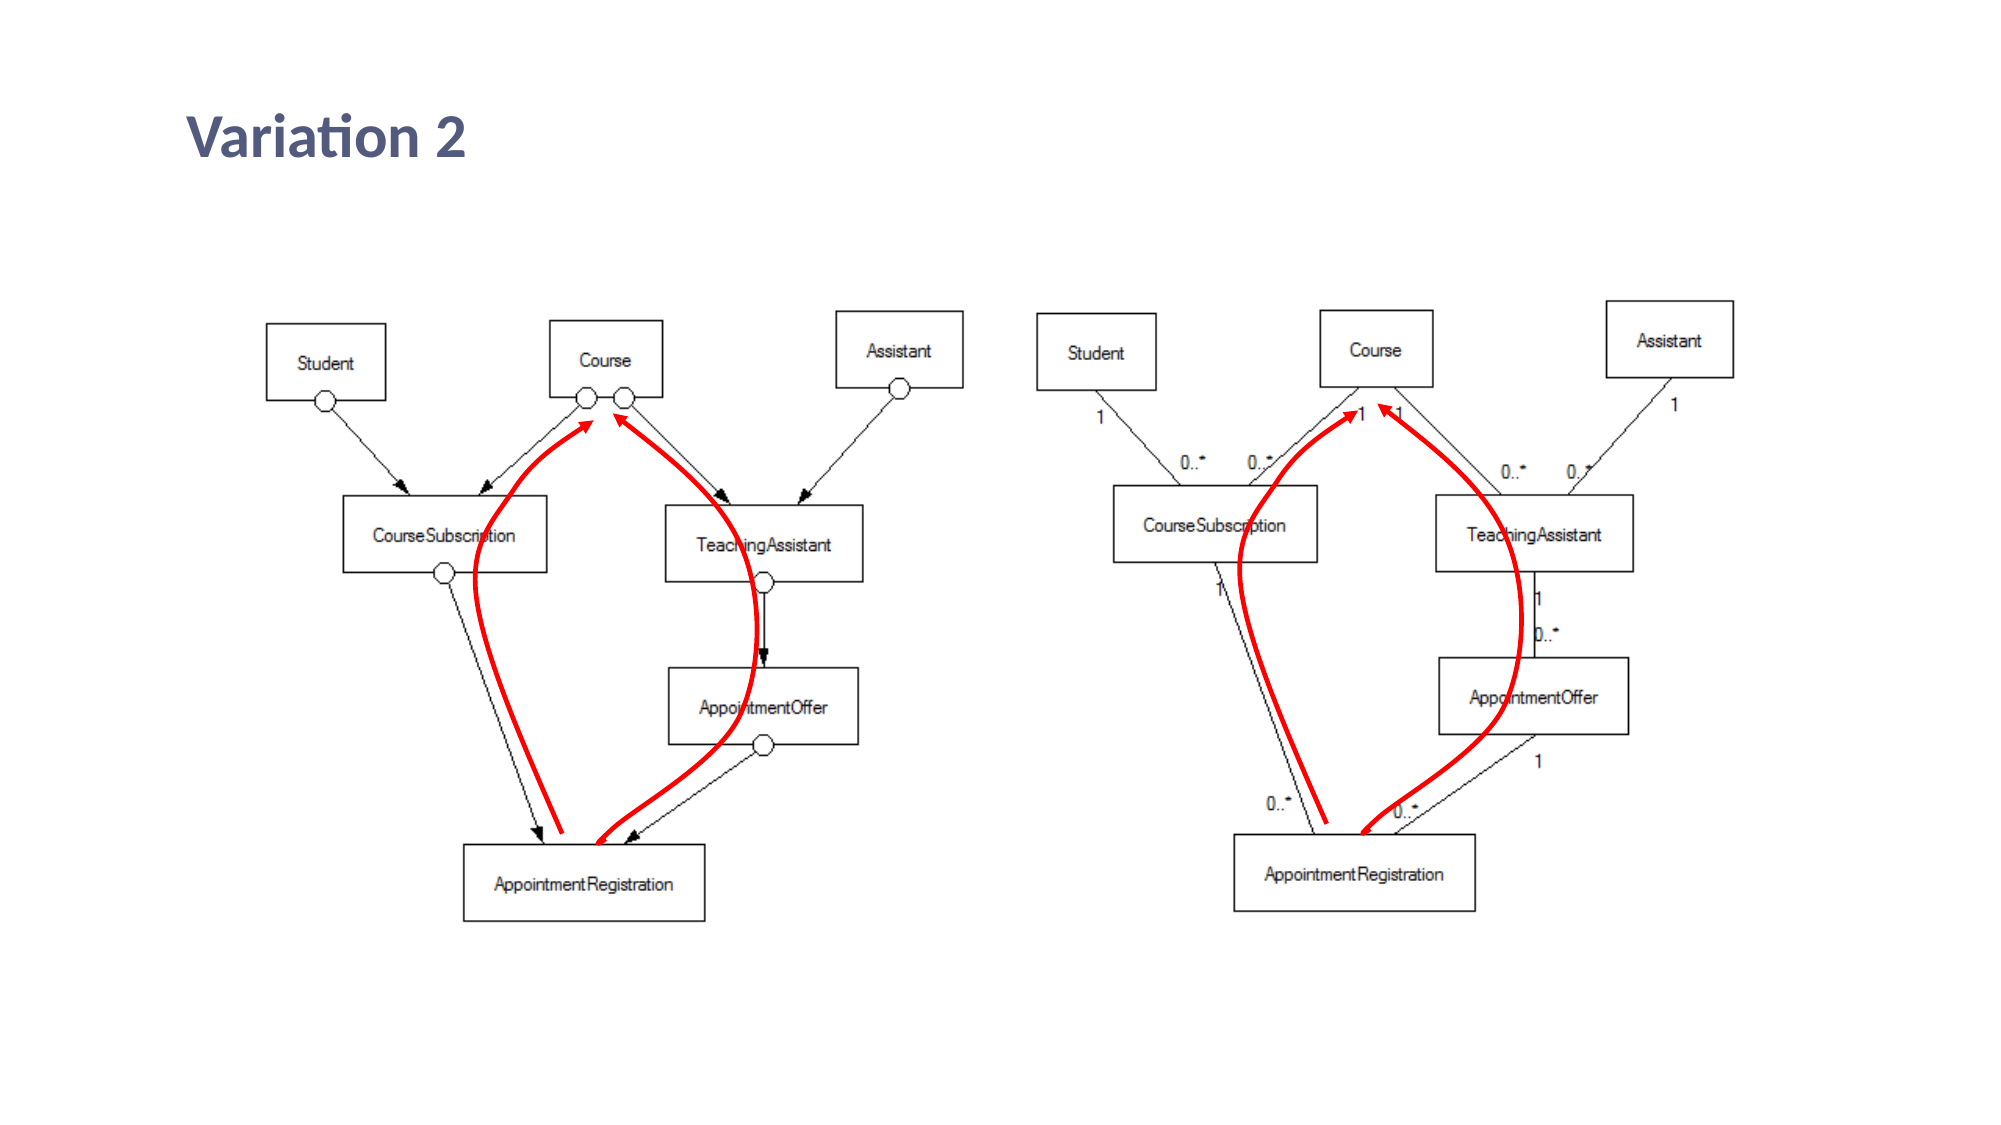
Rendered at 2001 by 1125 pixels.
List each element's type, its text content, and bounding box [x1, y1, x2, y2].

picture [249, 292, 976, 931]
picture [1021, 288, 1751, 931]
title Variation 2 [171, 65, 1855, 200]
